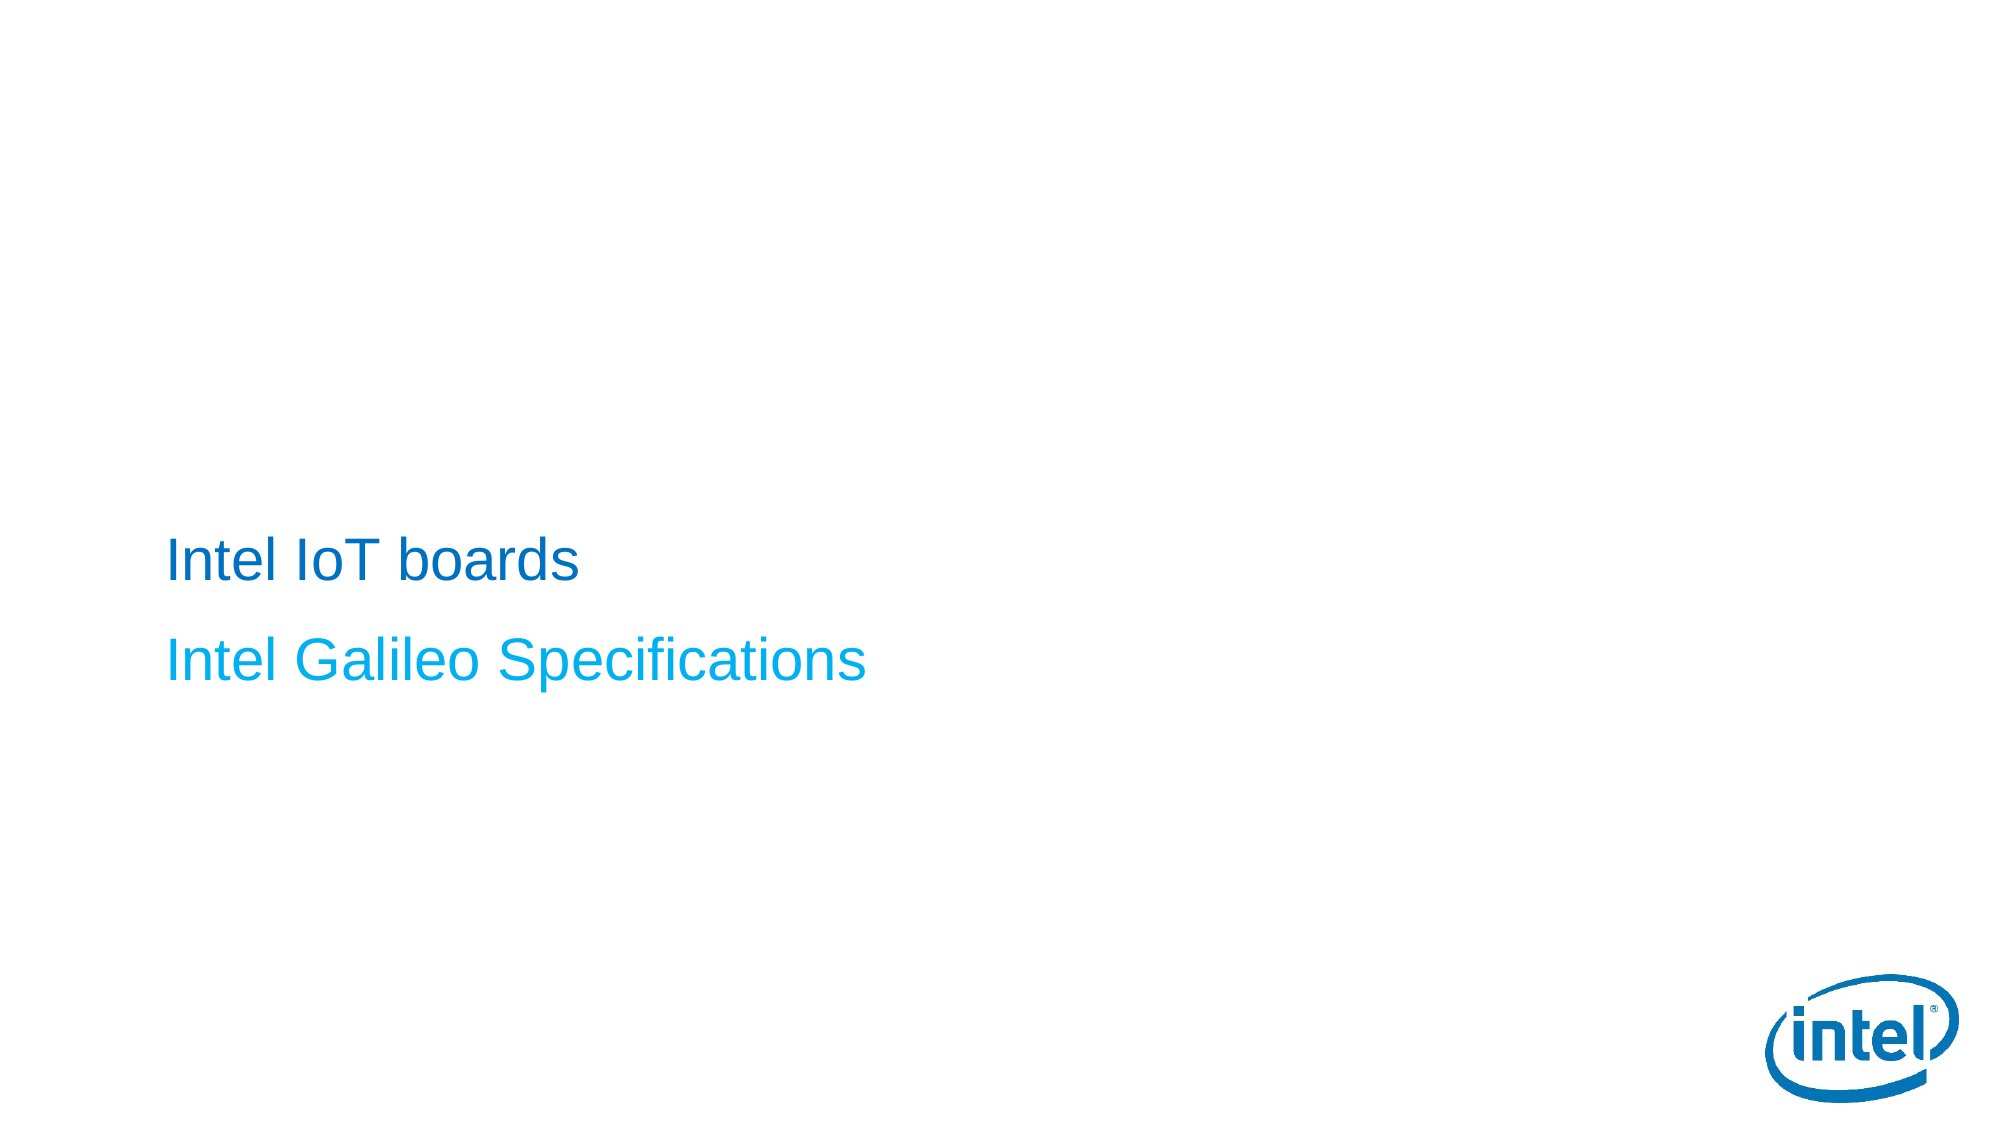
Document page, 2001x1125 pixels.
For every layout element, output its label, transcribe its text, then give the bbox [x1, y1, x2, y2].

picture [1765, 974, 1959, 1103]
list Intel IoT boards [150, 512, 1850, 600]
list Intel Galileo Specifications [150, 612, 1850, 700]
